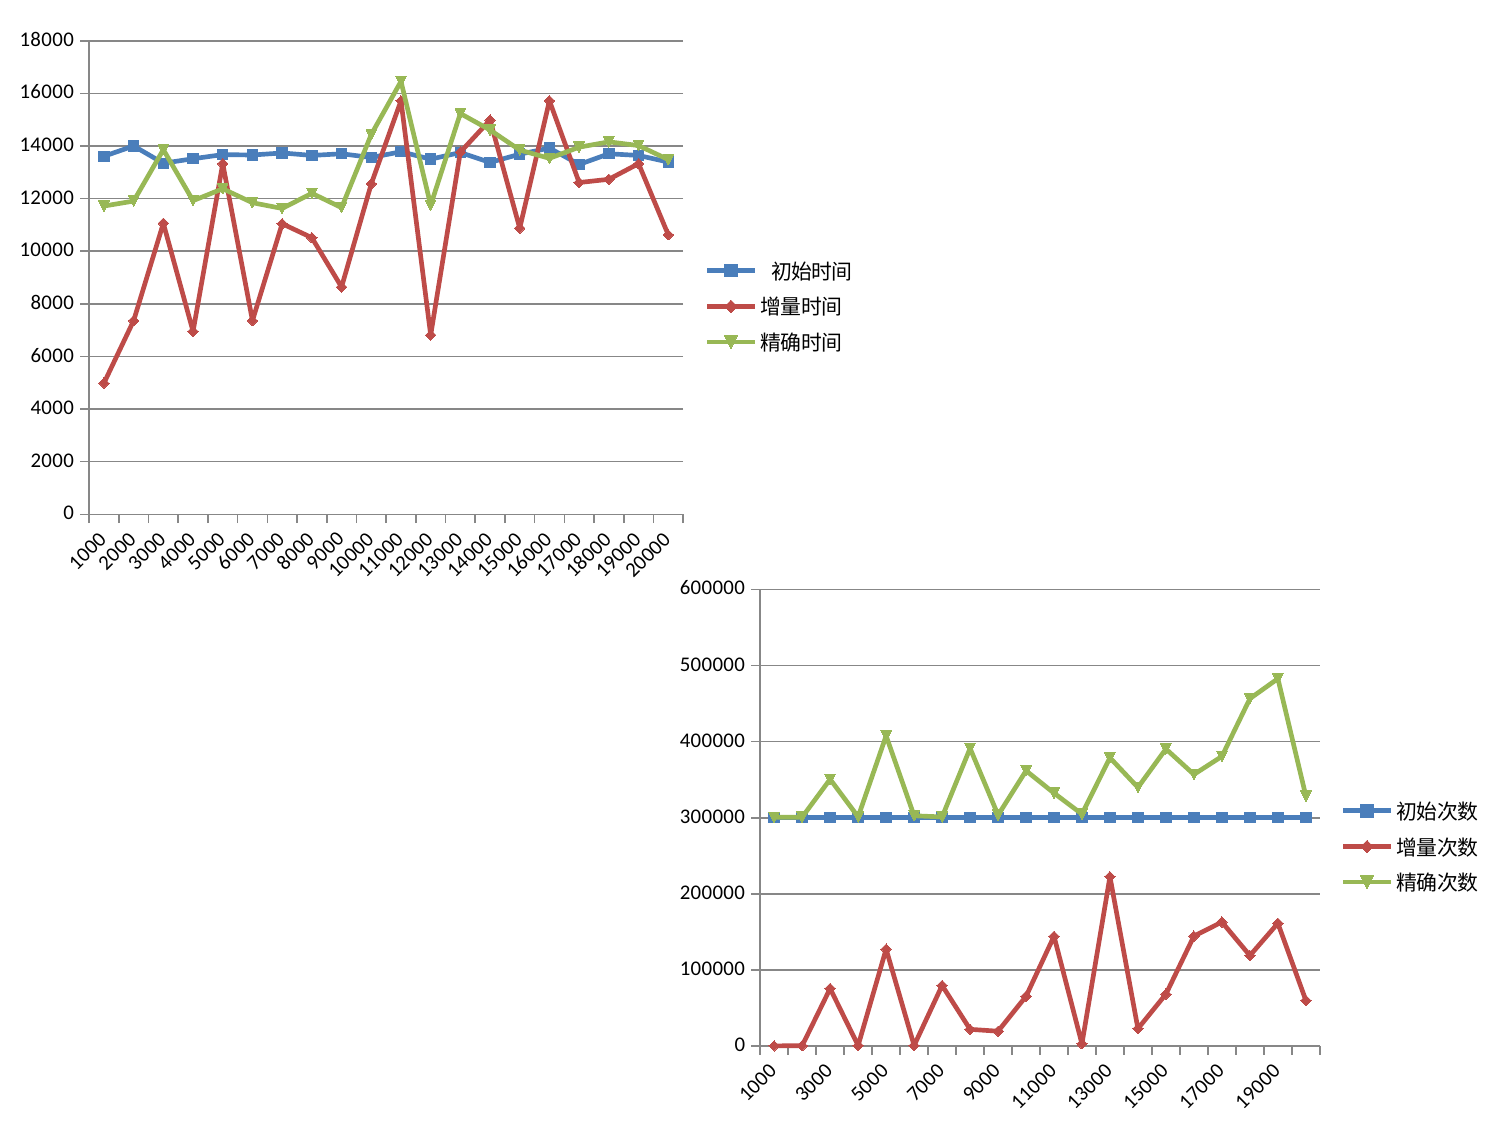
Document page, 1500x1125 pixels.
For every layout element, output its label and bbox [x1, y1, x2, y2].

chart [1, 18, 1498, 1125]
